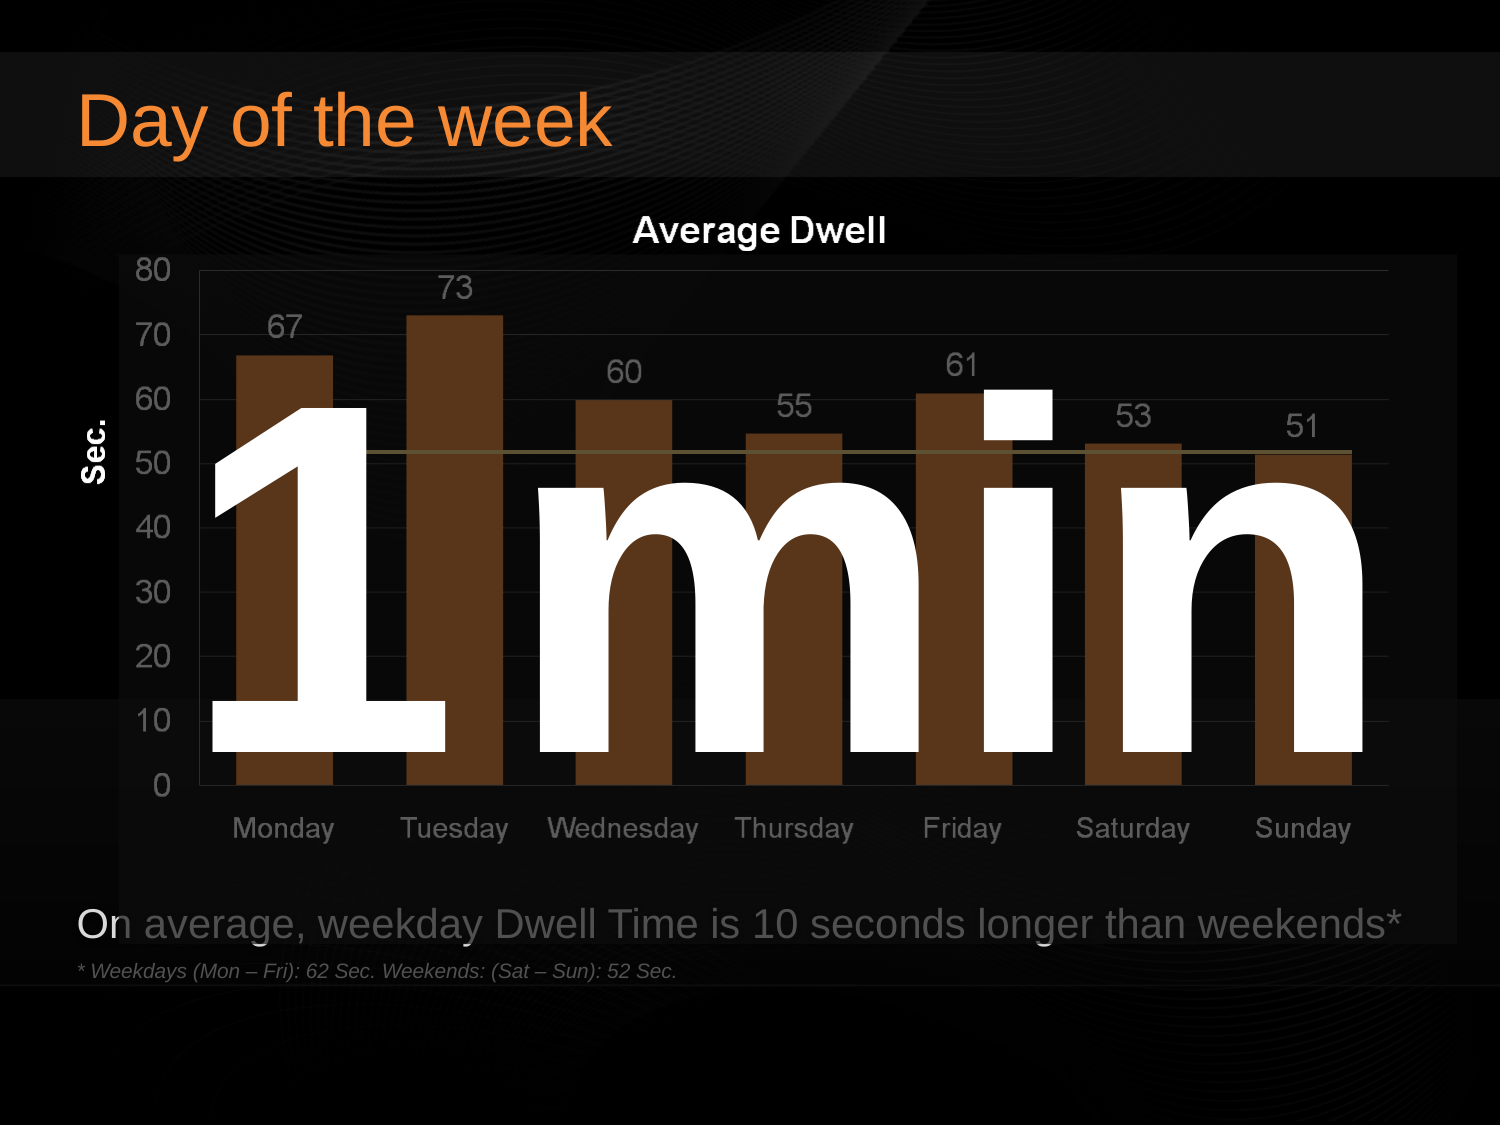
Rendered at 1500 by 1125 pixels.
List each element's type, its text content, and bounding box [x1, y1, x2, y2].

text_box On average, weekday Dwell Time is 10 seconds longer than weekends* [61, 897, 1484, 955]
text_box * Weekdays (Mon – Fri): 62 Sec. Weekends: (Sat – Sun): 52 Sec. [61, 963, 831, 995]
title Day of the week [60, 61, 1463, 173]
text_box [62, 182, 1413, 933]
text_box 1 min [118, 254, 1457, 945]
